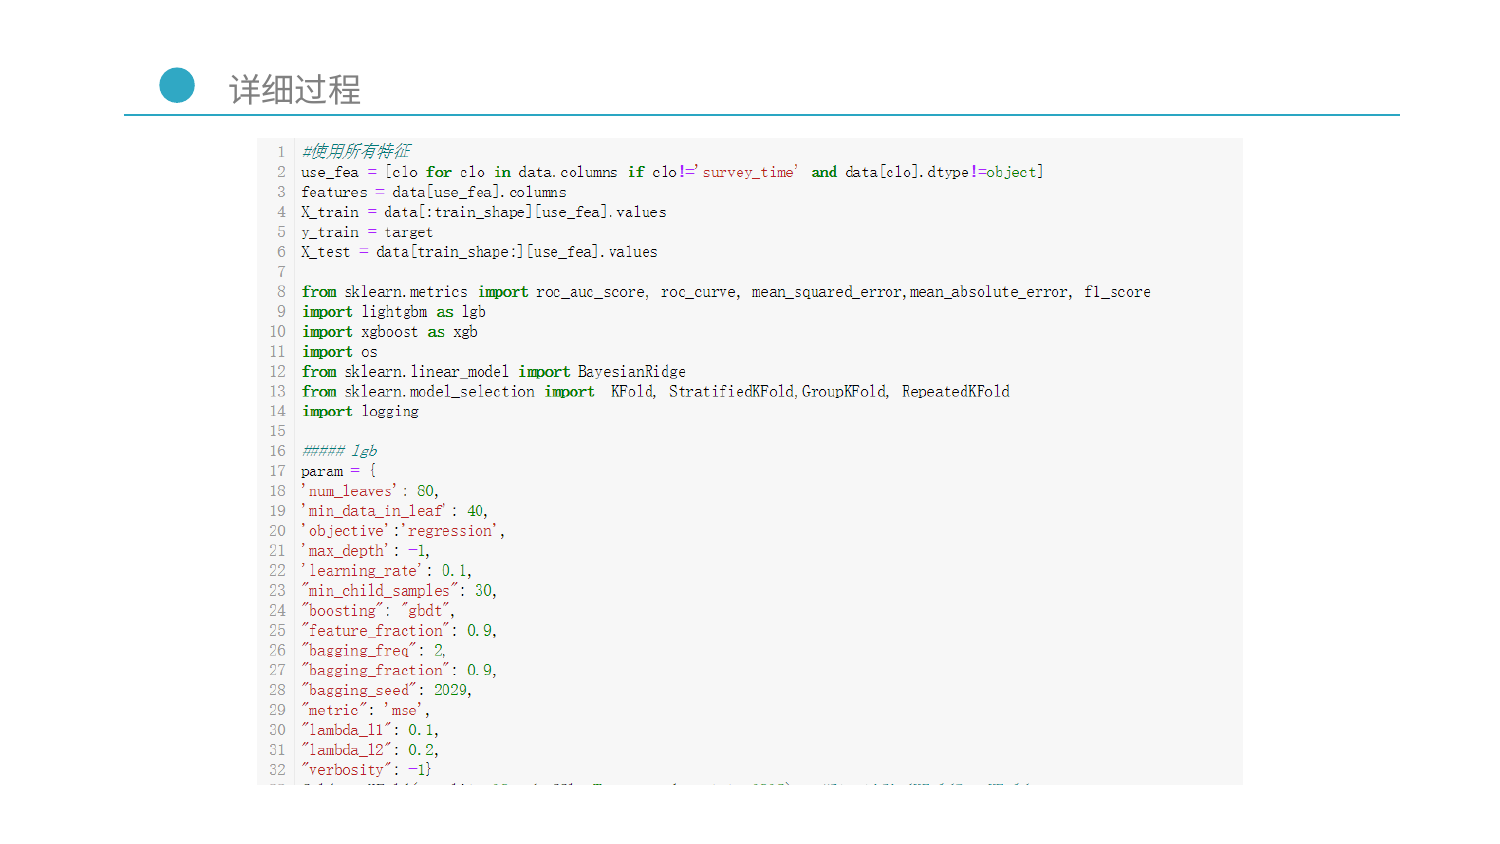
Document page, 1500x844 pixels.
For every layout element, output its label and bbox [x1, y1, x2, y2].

picture [257, 138, 1243, 786]
